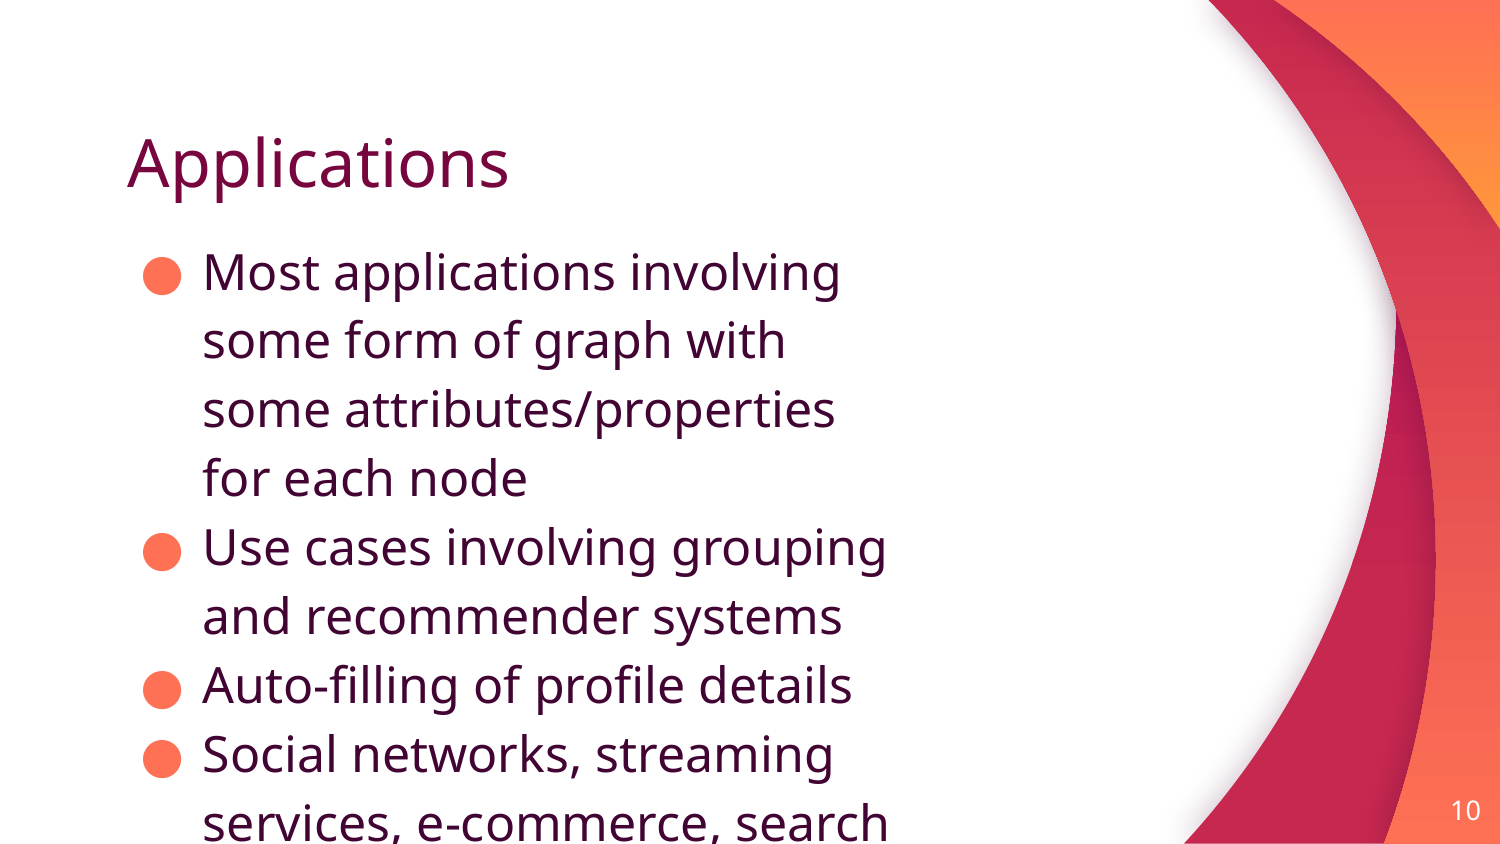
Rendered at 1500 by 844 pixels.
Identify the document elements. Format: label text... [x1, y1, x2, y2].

slide_number ‹#› [1391, 779, 1482, 844]
title Applications [127, 137, 1270, 203]
list Most applications involving some form of graph with some attributes/properties for each node Use cases involving grouping and recommender systems Auto-filling of profile details Social networks, streaming services, e-commerce, search [127, 230, 894, 844]
